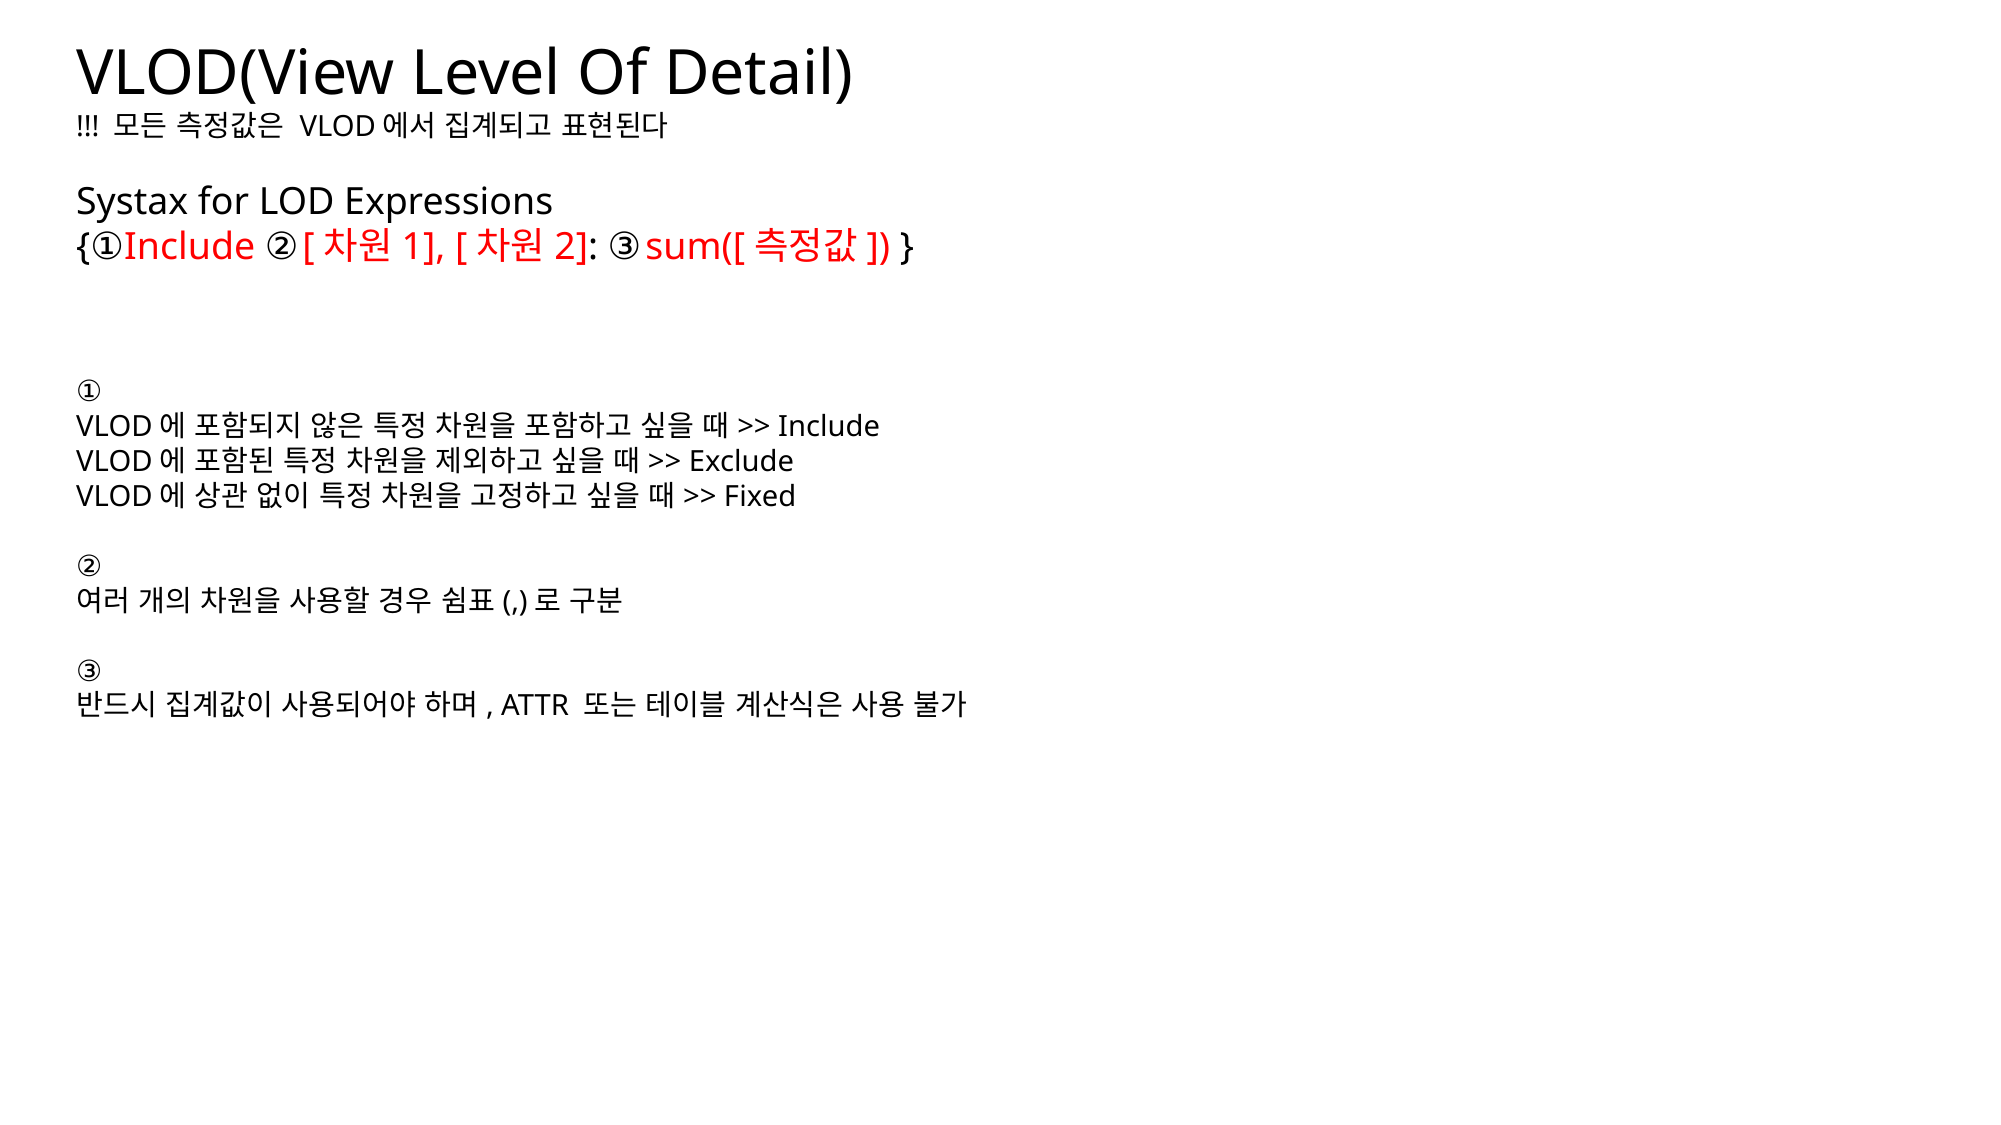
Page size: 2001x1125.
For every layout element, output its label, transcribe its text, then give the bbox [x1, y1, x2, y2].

text_box VLOD(View Level Of Detail) !!! 모든 측정값은 VLOD에서 집계되고 표현된다 Systax for LOD Expressions {①Include ②[차원1], [차원2]: ③sum([측정값]) } ① VLOD에 포함되지 않은 특정 차원을 포함하고 싶을 때>> Include VLOD에 포함된 특정 차원을 제외하고 싶을 때>> Exclude VLOD에 상관 없이 특정 차원을 고정하고 싶을 때>> Fixed ② 여러 개의 차원을 사용할 경우 쉼표(,)로 구분 ③ 반드시 집계값이 사용되어야 하며, ATTR 또는 테이블 계산식은 사용 불가 [61, 24, 983, 730]
